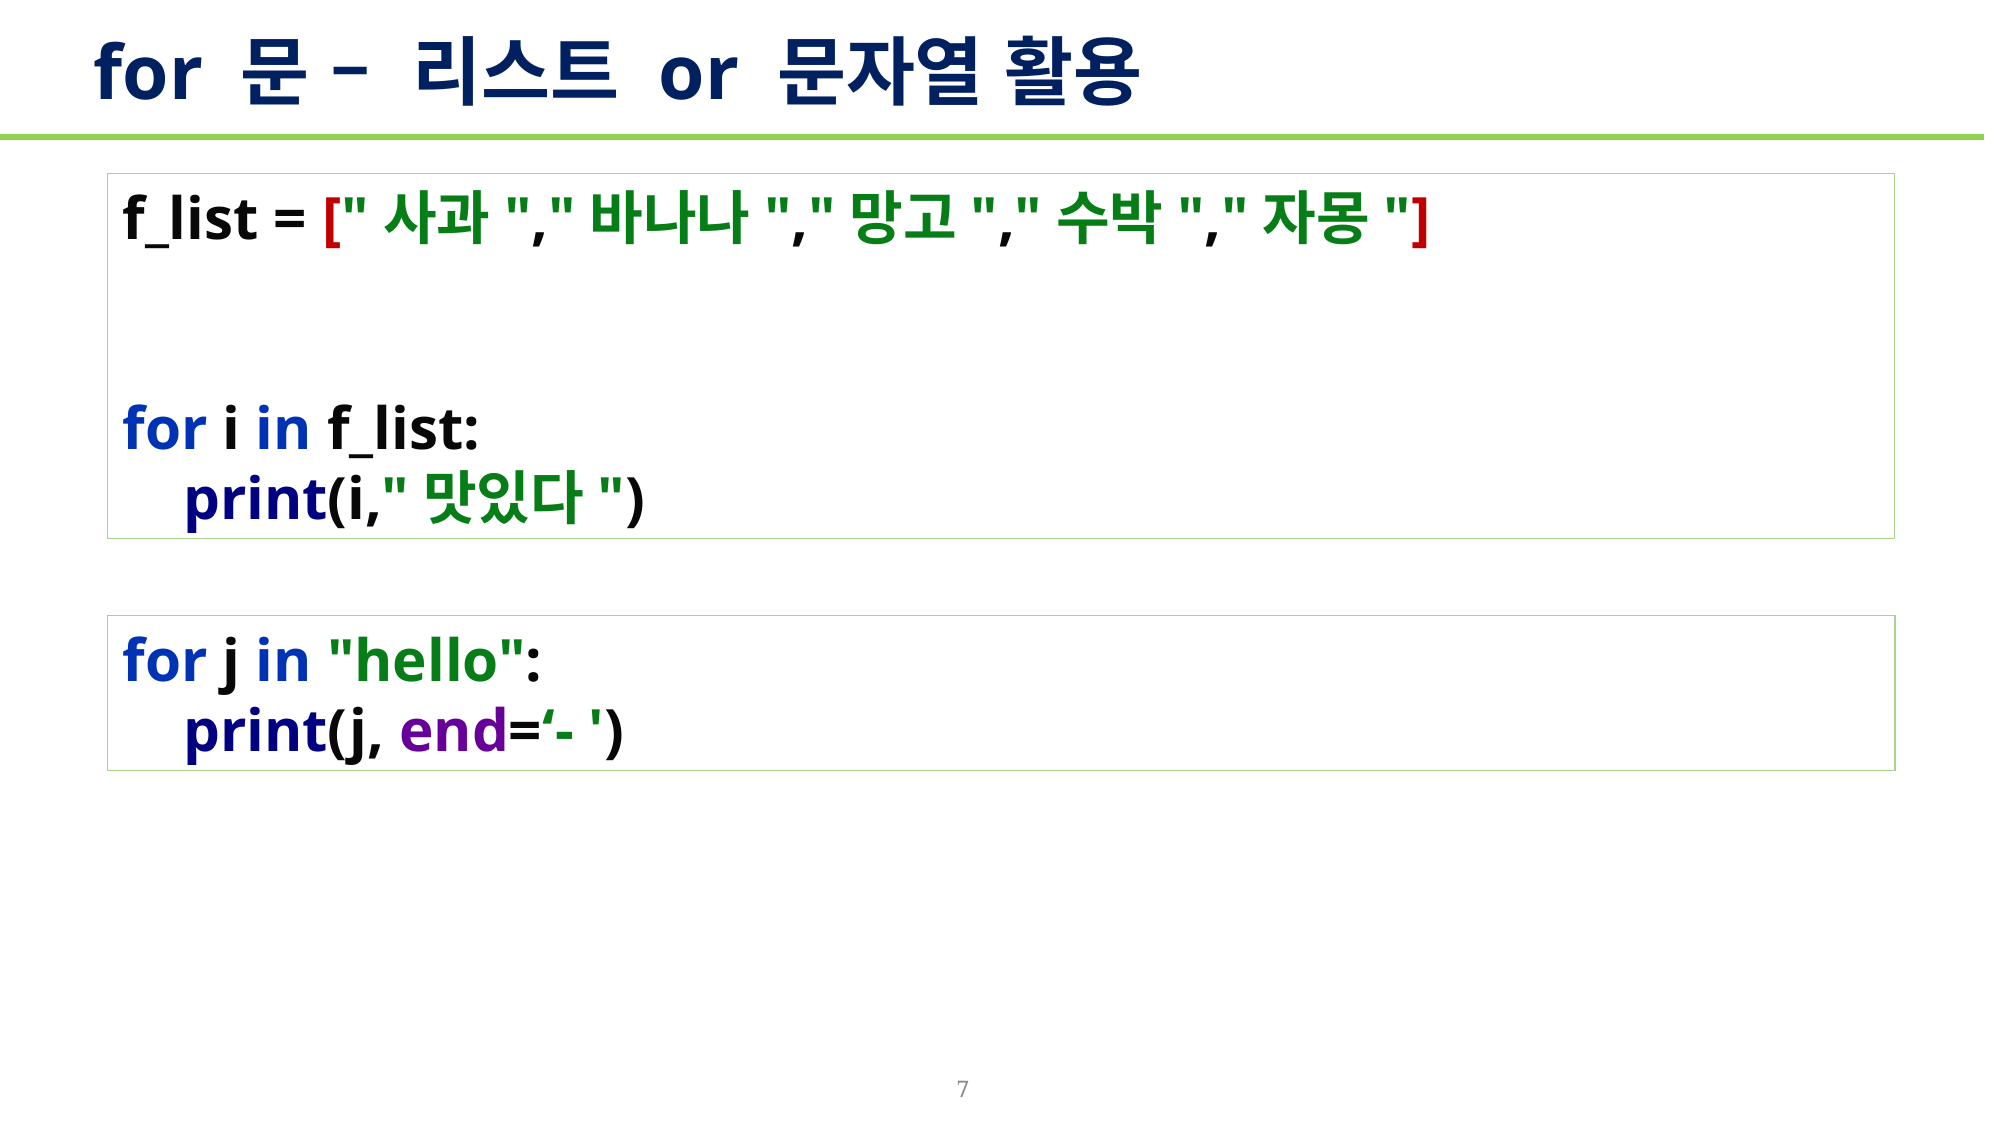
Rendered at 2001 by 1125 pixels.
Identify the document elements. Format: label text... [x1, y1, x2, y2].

slide_number 7 [911, 1066, 1015, 1116]
title for 문 – 리스트 or 문자열 활용 [59, 31, 1174, 120]
text_box for j in "hello": print(j, end=‘- ') [107, 615, 1895, 771]
text_box f_list = ["사과","바나나","망고","수박","자몽"] for i in f_list: print(i,"맛있다") [107, 173, 1895, 539]
